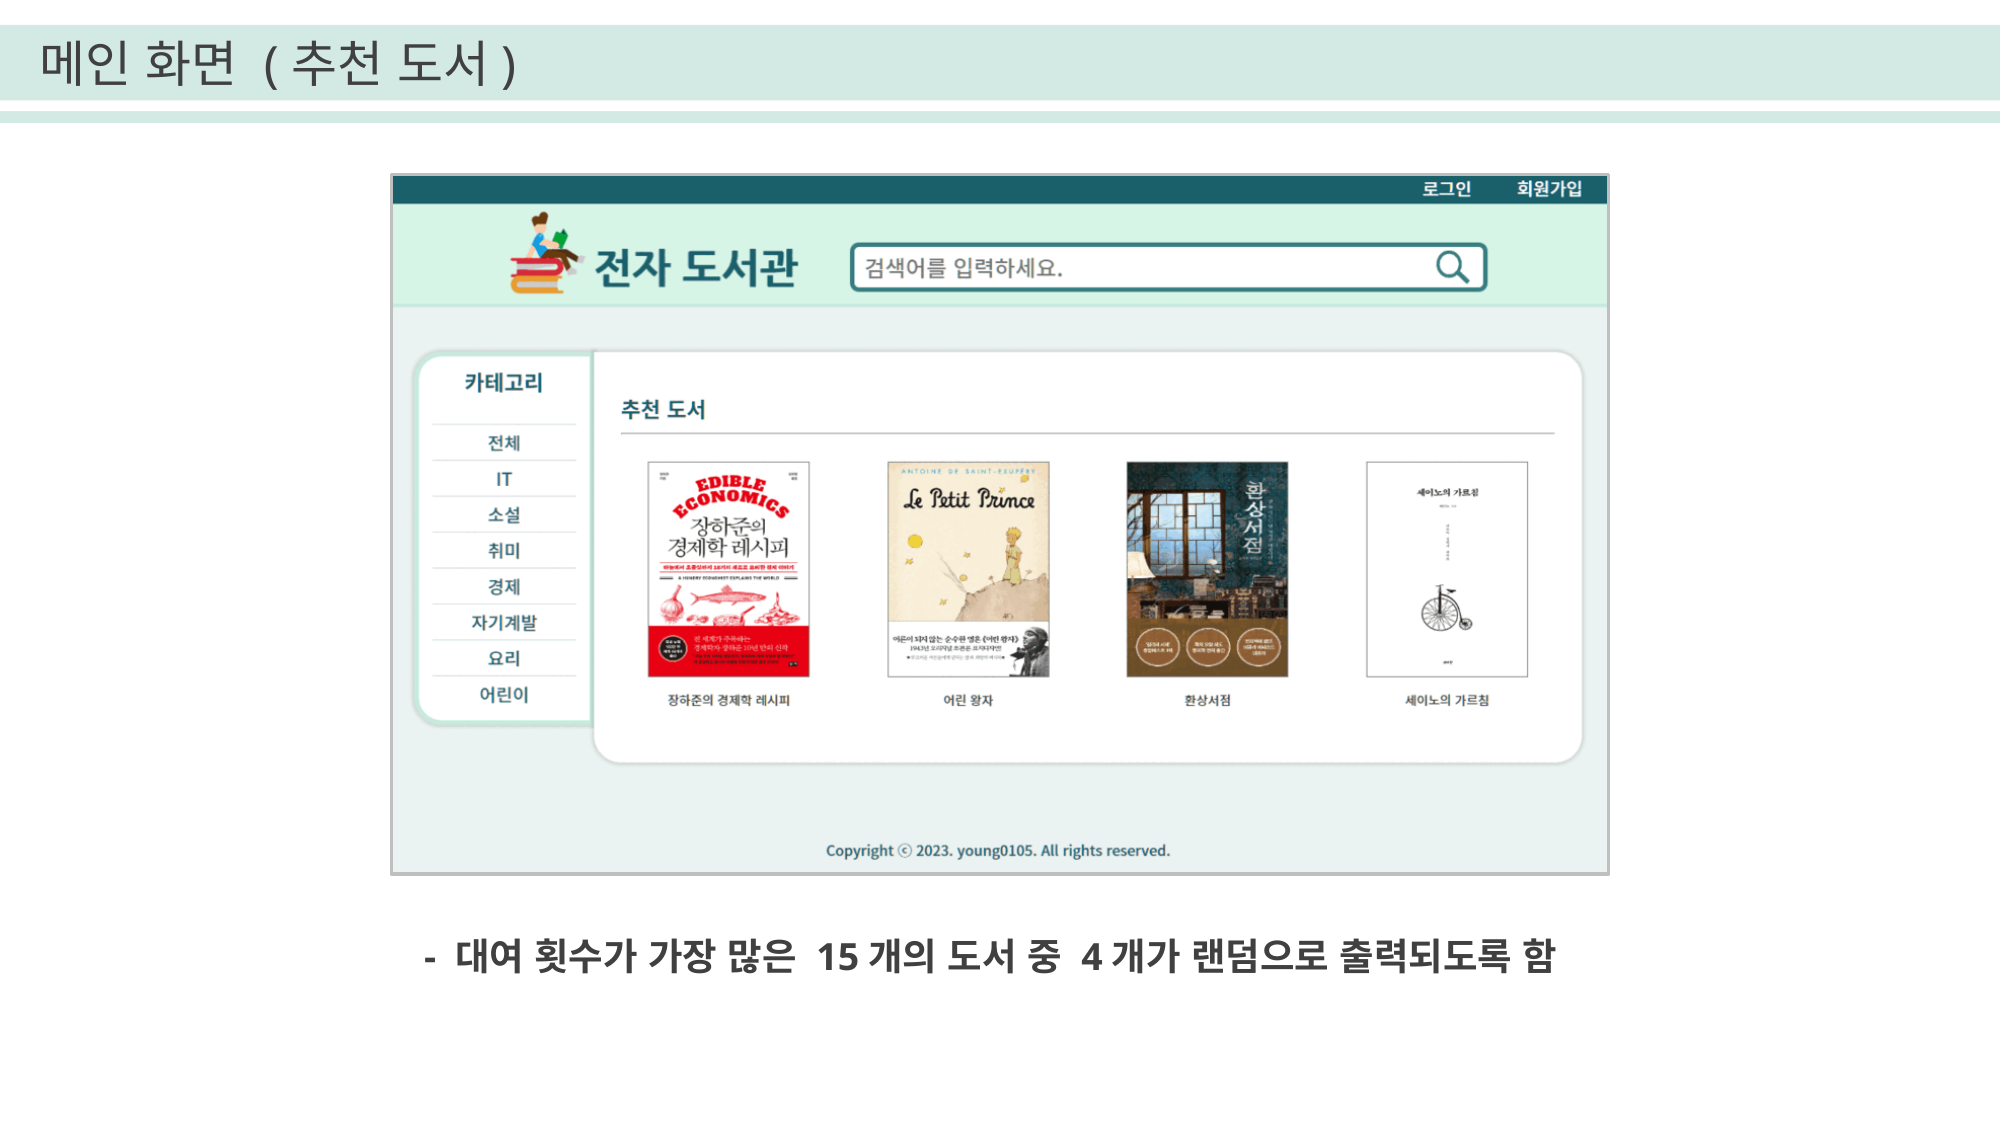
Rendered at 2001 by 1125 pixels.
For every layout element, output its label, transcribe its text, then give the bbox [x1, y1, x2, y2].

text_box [0, 24, 2000, 123]
picture [392, 176, 1608, 873]
text_box - 대여 횟수가 가장 많은 15개의 도서 중 4개가 랜덤으로 출력되도록 함 [409, 925, 1591, 986]
